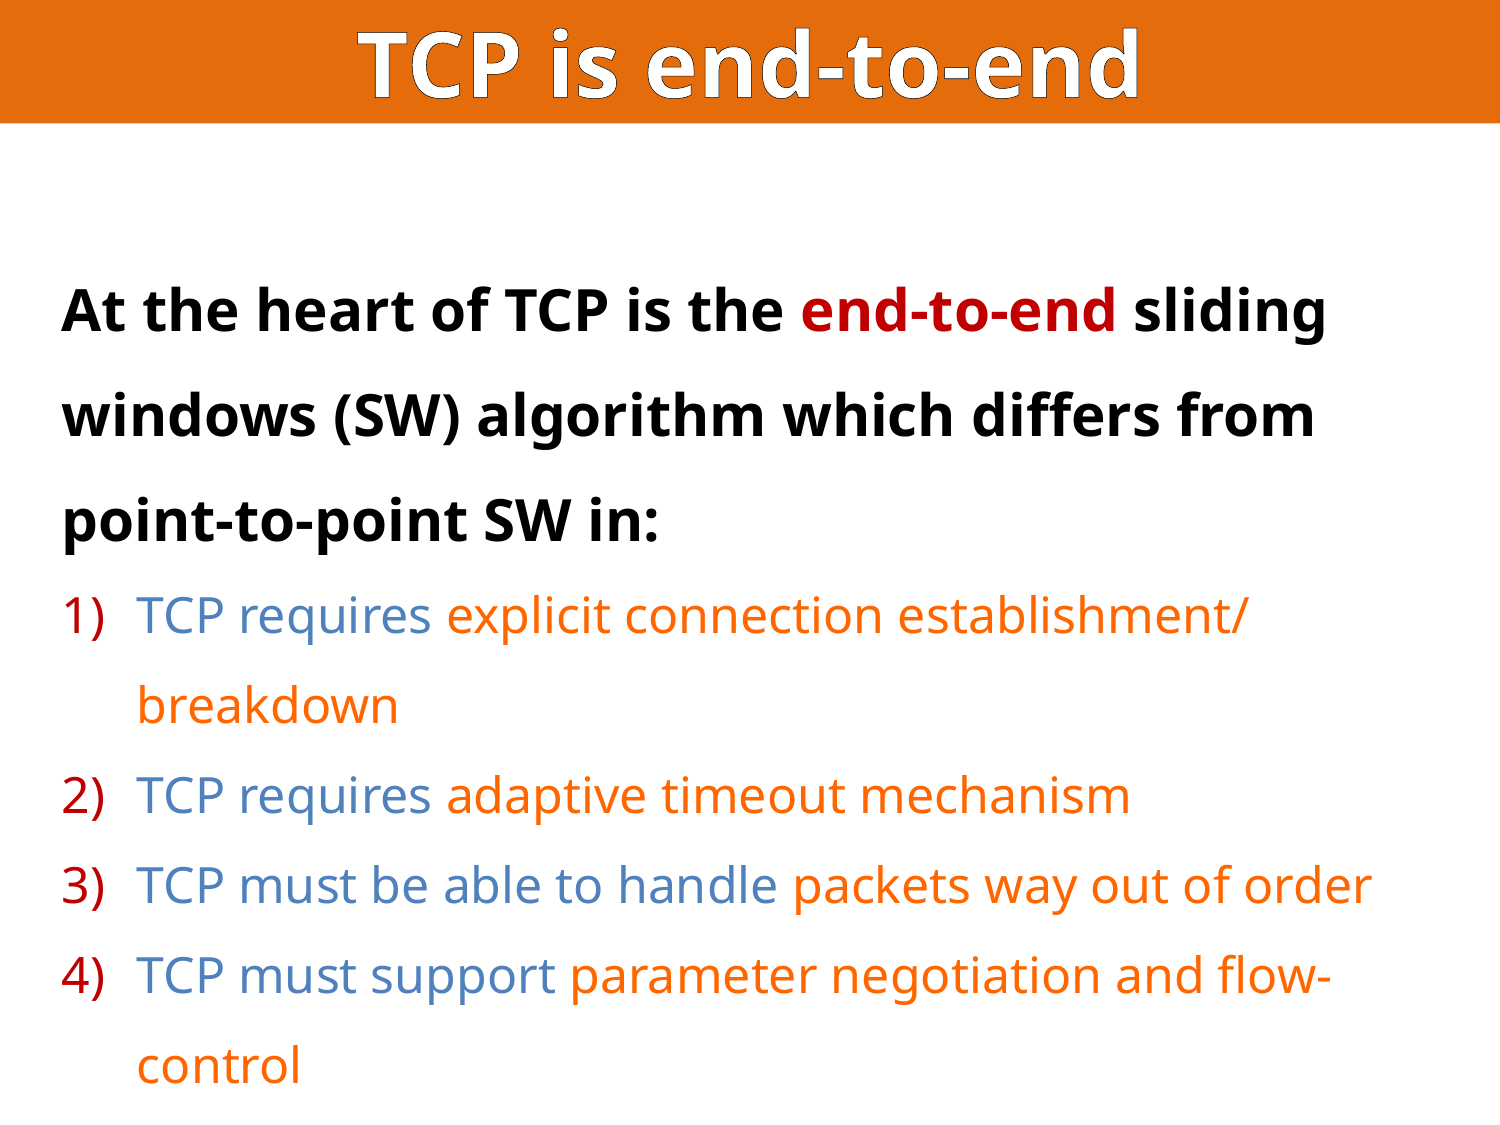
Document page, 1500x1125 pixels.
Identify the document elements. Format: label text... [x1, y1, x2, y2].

text_box At the heart of TCP is the end-to-end sliding windows (SW) algorithm which differs from point-to-point SW in: TCP requires explicit connection establishment/ breakdown TCP requires adaptive timeout mechanism TCP must be able to handle packets way out of order TCP must support parameter negotiation and flow-control TCP must be able to deal with network congestion [0, 230, 1500, 1125]
text_box TCP is end-to-end [0, 0, 1500, 124]
